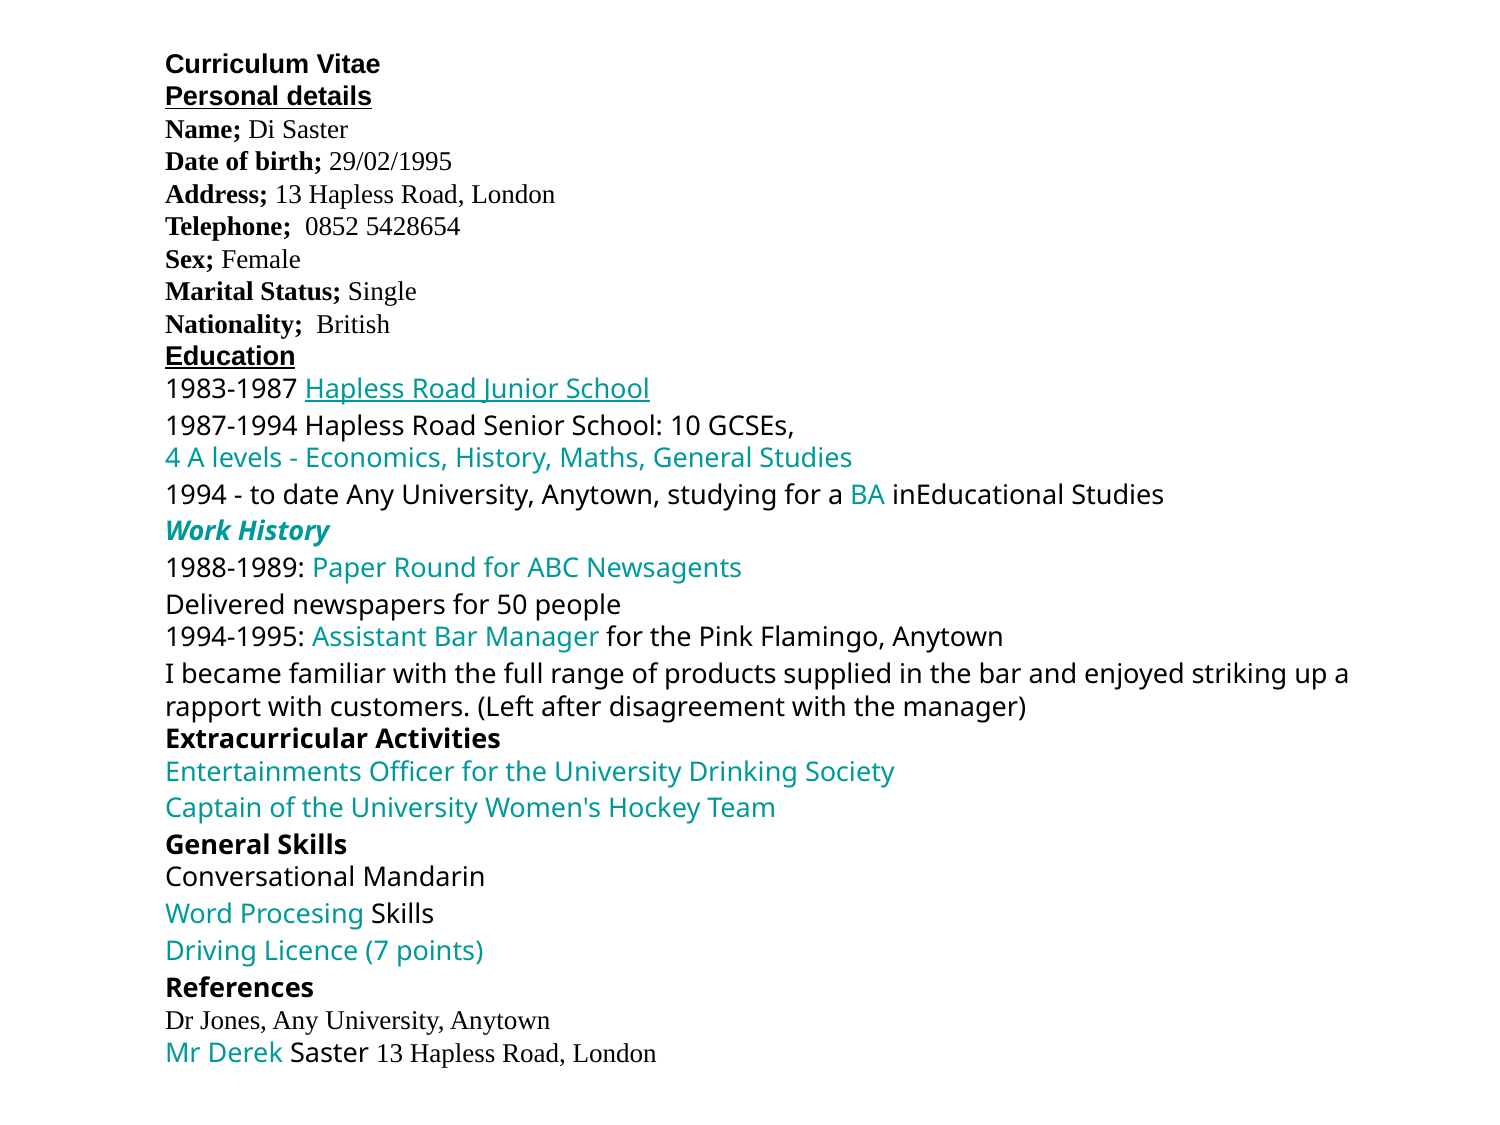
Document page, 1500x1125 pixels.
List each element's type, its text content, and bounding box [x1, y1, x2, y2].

text_box Curriculum Vitae Personal details Name; Di Saster Date of birth; 29/02/1995 Address; 13 Hapless Road, London Telephone; 0852 5428654 Sex; Female Marital Status; Single Nationality; British Education 1983-1987 Hapless Road Junior School 1987-1994 Hapless Road Senior School: 10 GCSEs, 4 A levels - Economics, History, Maths, General Studies 1994 - to date Any University, Anytown, studying for a BA inEducational Studies Work History 1988-1989: Paper Round for ABC Newsagents Delivered newspapers for 50 people 1994-1995: Assistant Bar Manager for the Pink Flamingo, Anytown I became familiar with the full range of products supplied in the bar and enjoyed striking up a rapport with customers. (Left after disagreement with the manager) Extracurricular Activities Entertainments Officer for the University Drinking Society Captain of the University Women's Hockey Team General Skills Conversational Mandarin Word Procesing Skills Driving Licence (7 points) References Dr Jones, Any University, Anytown Mr Derek Saster 13 Hapless Road, London [0, 38, 1447, 1080]
